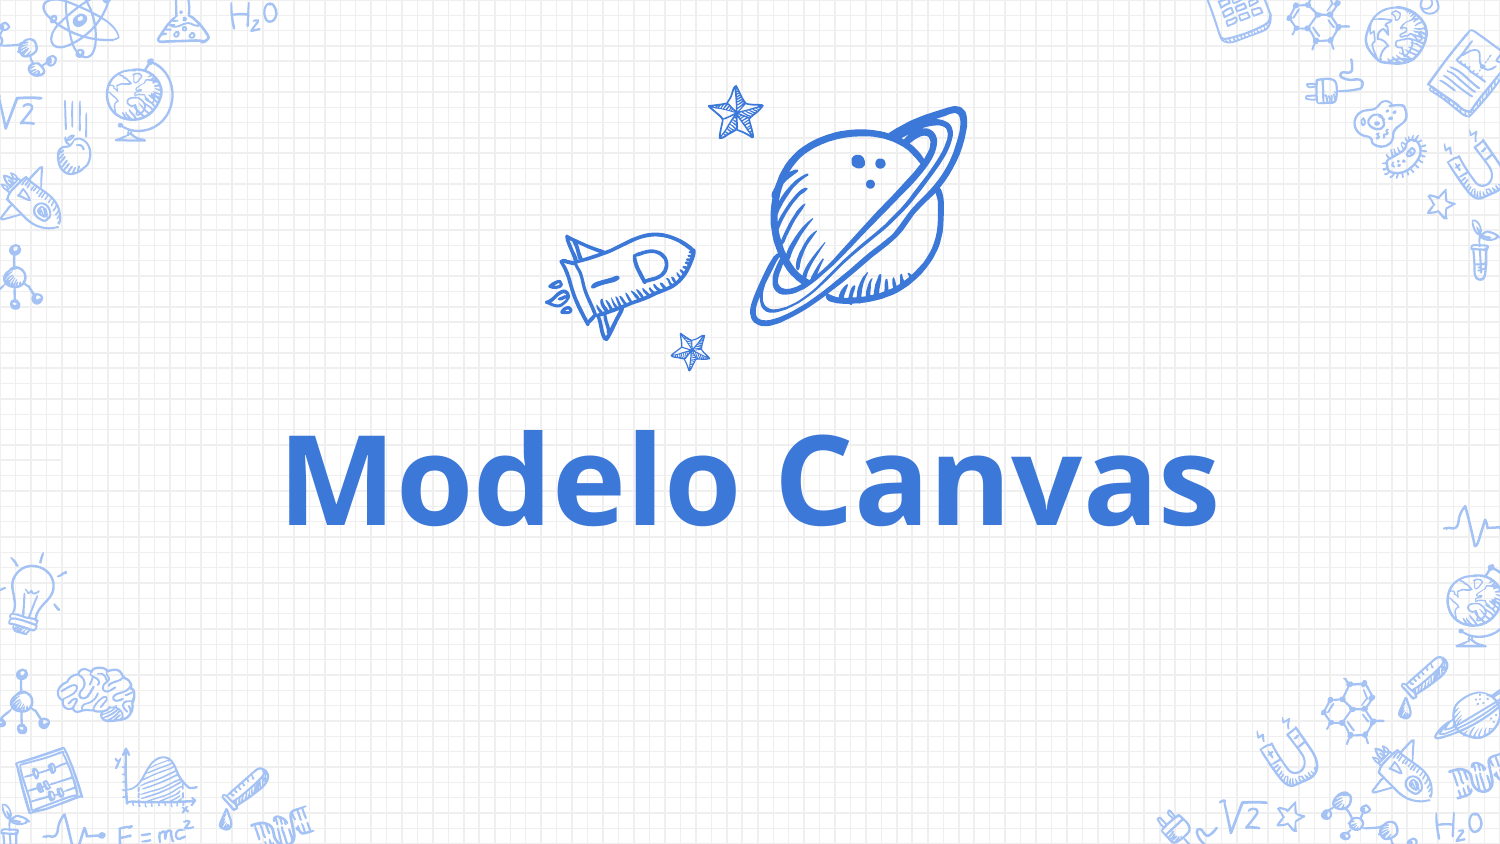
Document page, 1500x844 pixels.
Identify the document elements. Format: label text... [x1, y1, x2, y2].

text_box [670, 332, 711, 372]
text_box [708, 85, 764, 140]
title Modelo Canvas [112, 375, 1388, 566]
text_box [750, 106, 968, 327]
text_box [545, 232, 696, 341]
